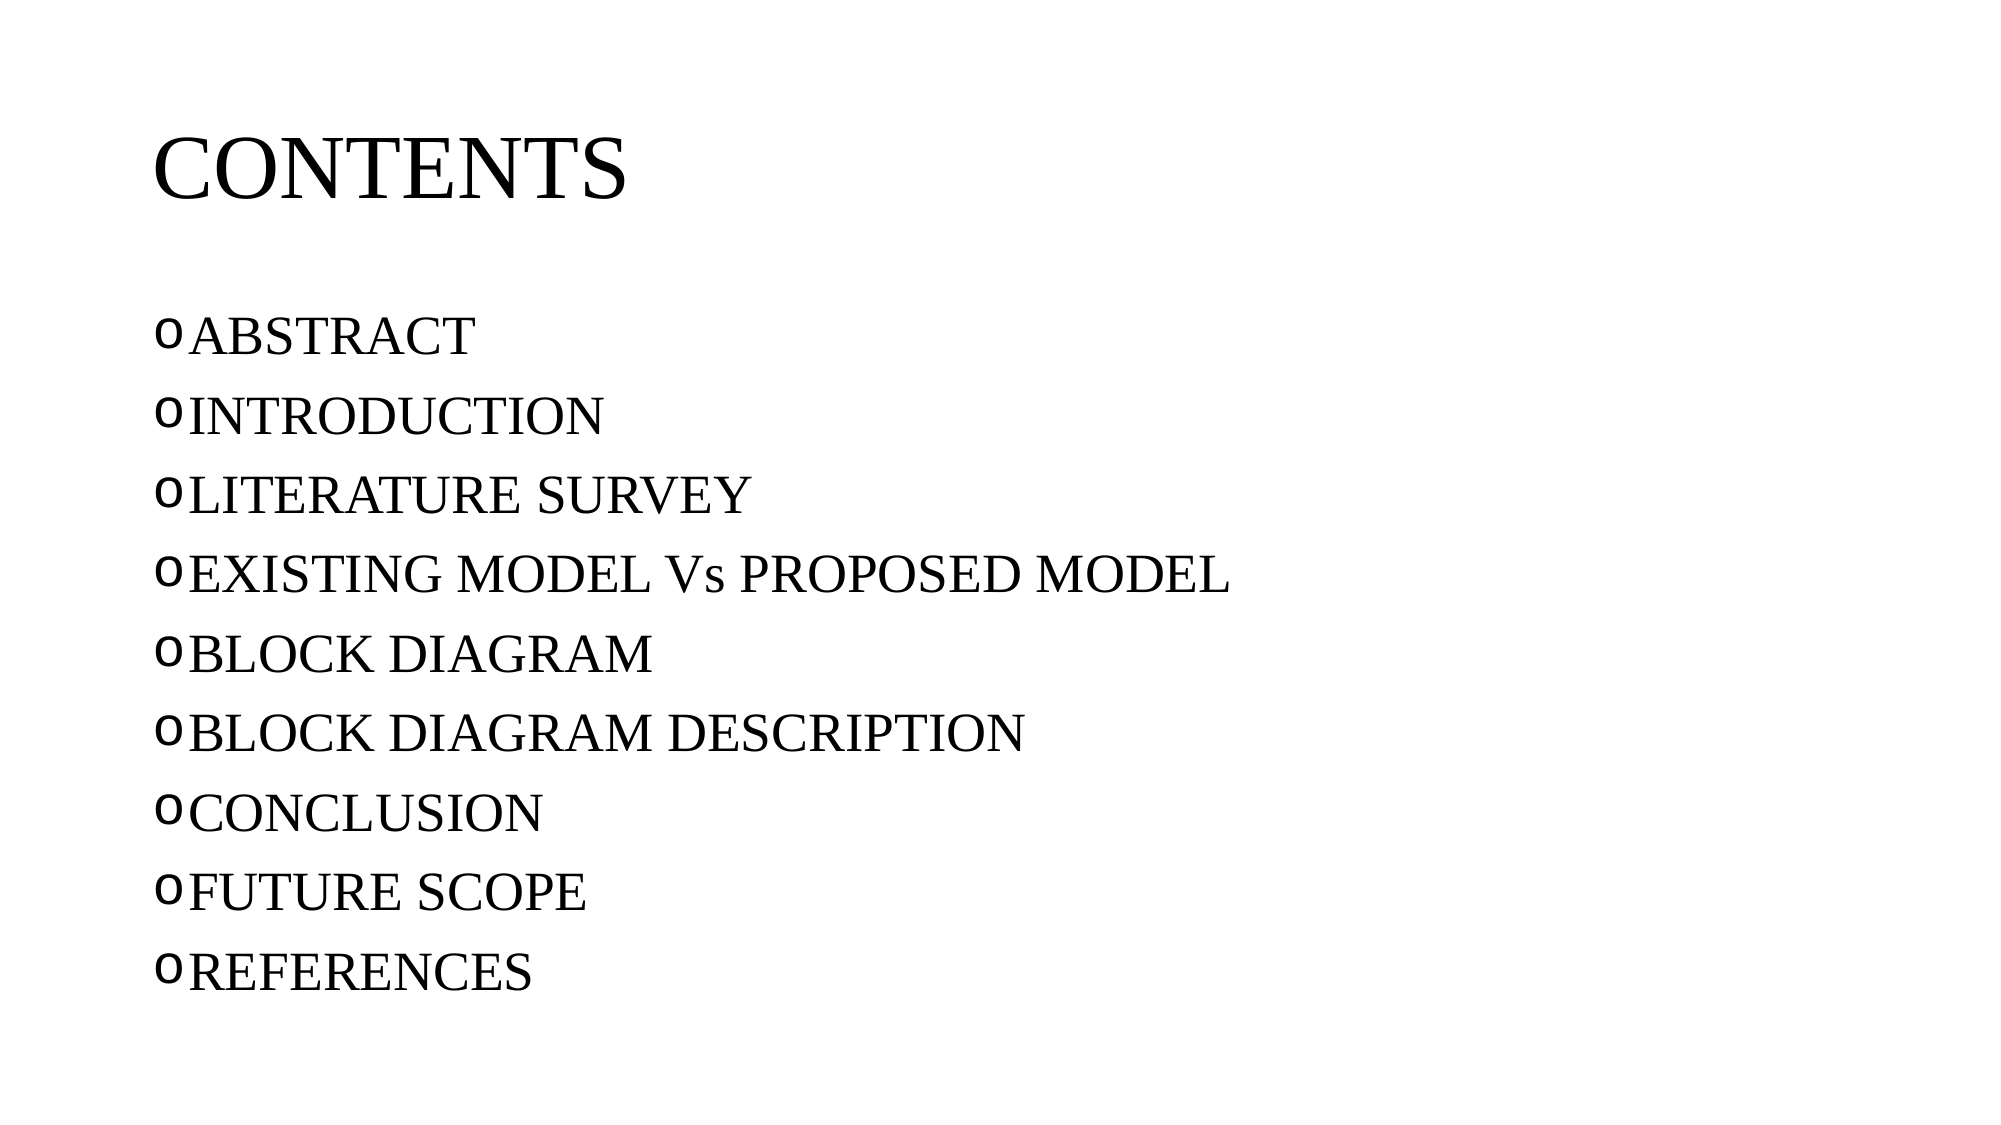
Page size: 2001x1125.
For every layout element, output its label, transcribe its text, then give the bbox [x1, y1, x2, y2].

title CONTENTS [137, 59, 1863, 278]
list ABSTRACT INTRODUCTION LITERATURE SURVEY EXISTING MODEL Vs PROPOSED MODEL BLOCK DIAGRAM BLOCK DIAGRAM DESCRIPTION CONCLUSION FUTURE SCOPE REFERENCES [137, 299, 1863, 1014]
